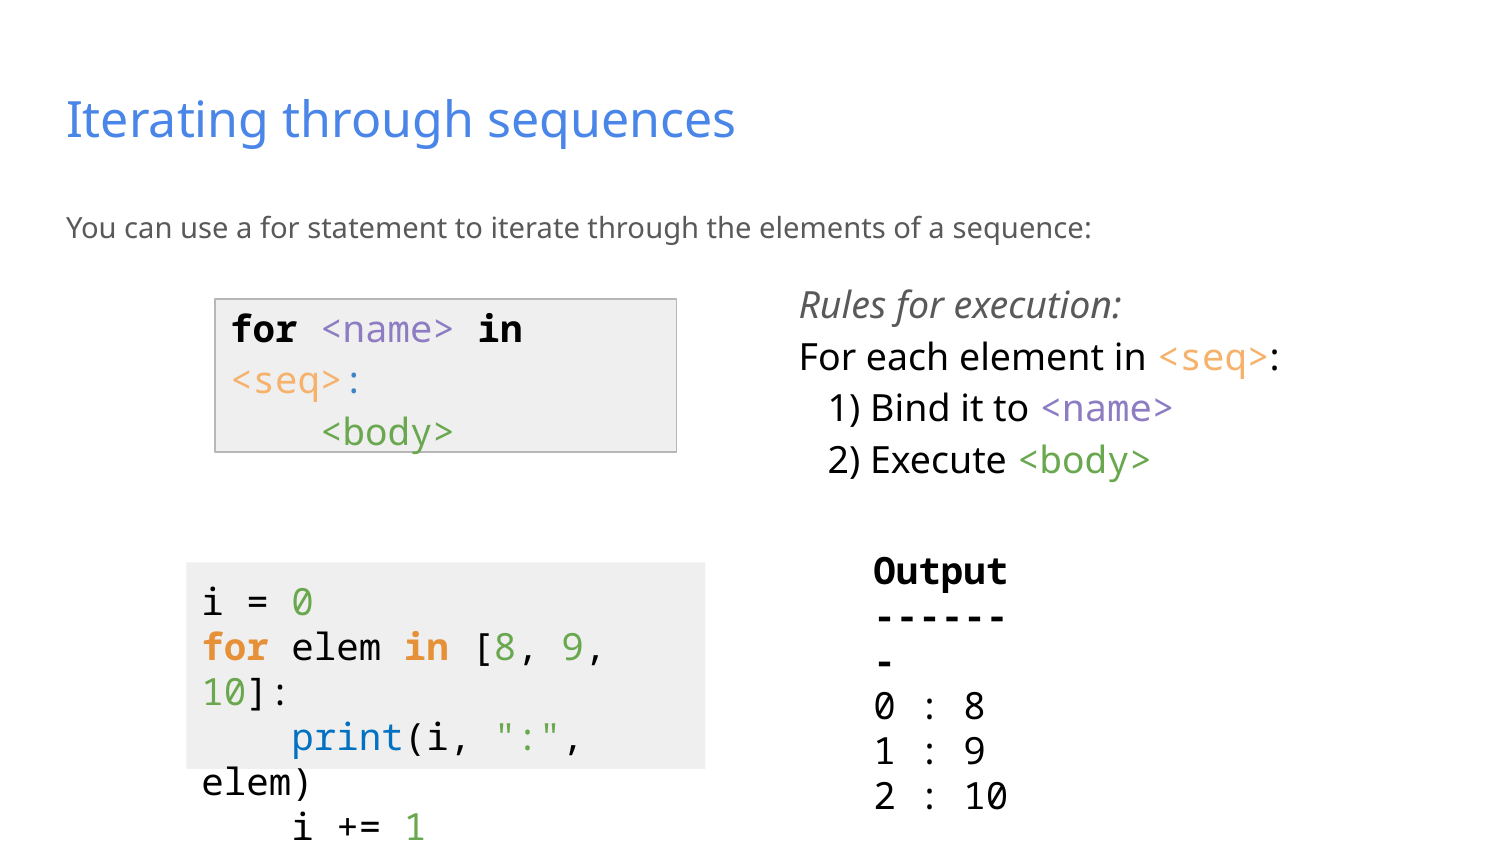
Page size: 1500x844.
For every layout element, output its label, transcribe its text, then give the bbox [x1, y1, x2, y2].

title Iterating through sequences [51, 72, 1449, 167]
text_box Output ------- 0 : 8 1 : 9 2 : 10 [858, 531, 1039, 796]
text_box for <name> in <seq>: <body> [214, 299, 677, 452]
list You can use a for statement to iterate through the elements of a sequence: [51, 189, 1449, 260]
text_box Rules for execution: For each element in <seq>: 1) Bind it to <name> 2) Execute <body> [783, 259, 1428, 492]
text_box i = 0 for elem in [8, 9, 10]: print(i, ":", elem) i += 1 [186, 562, 706, 769]
